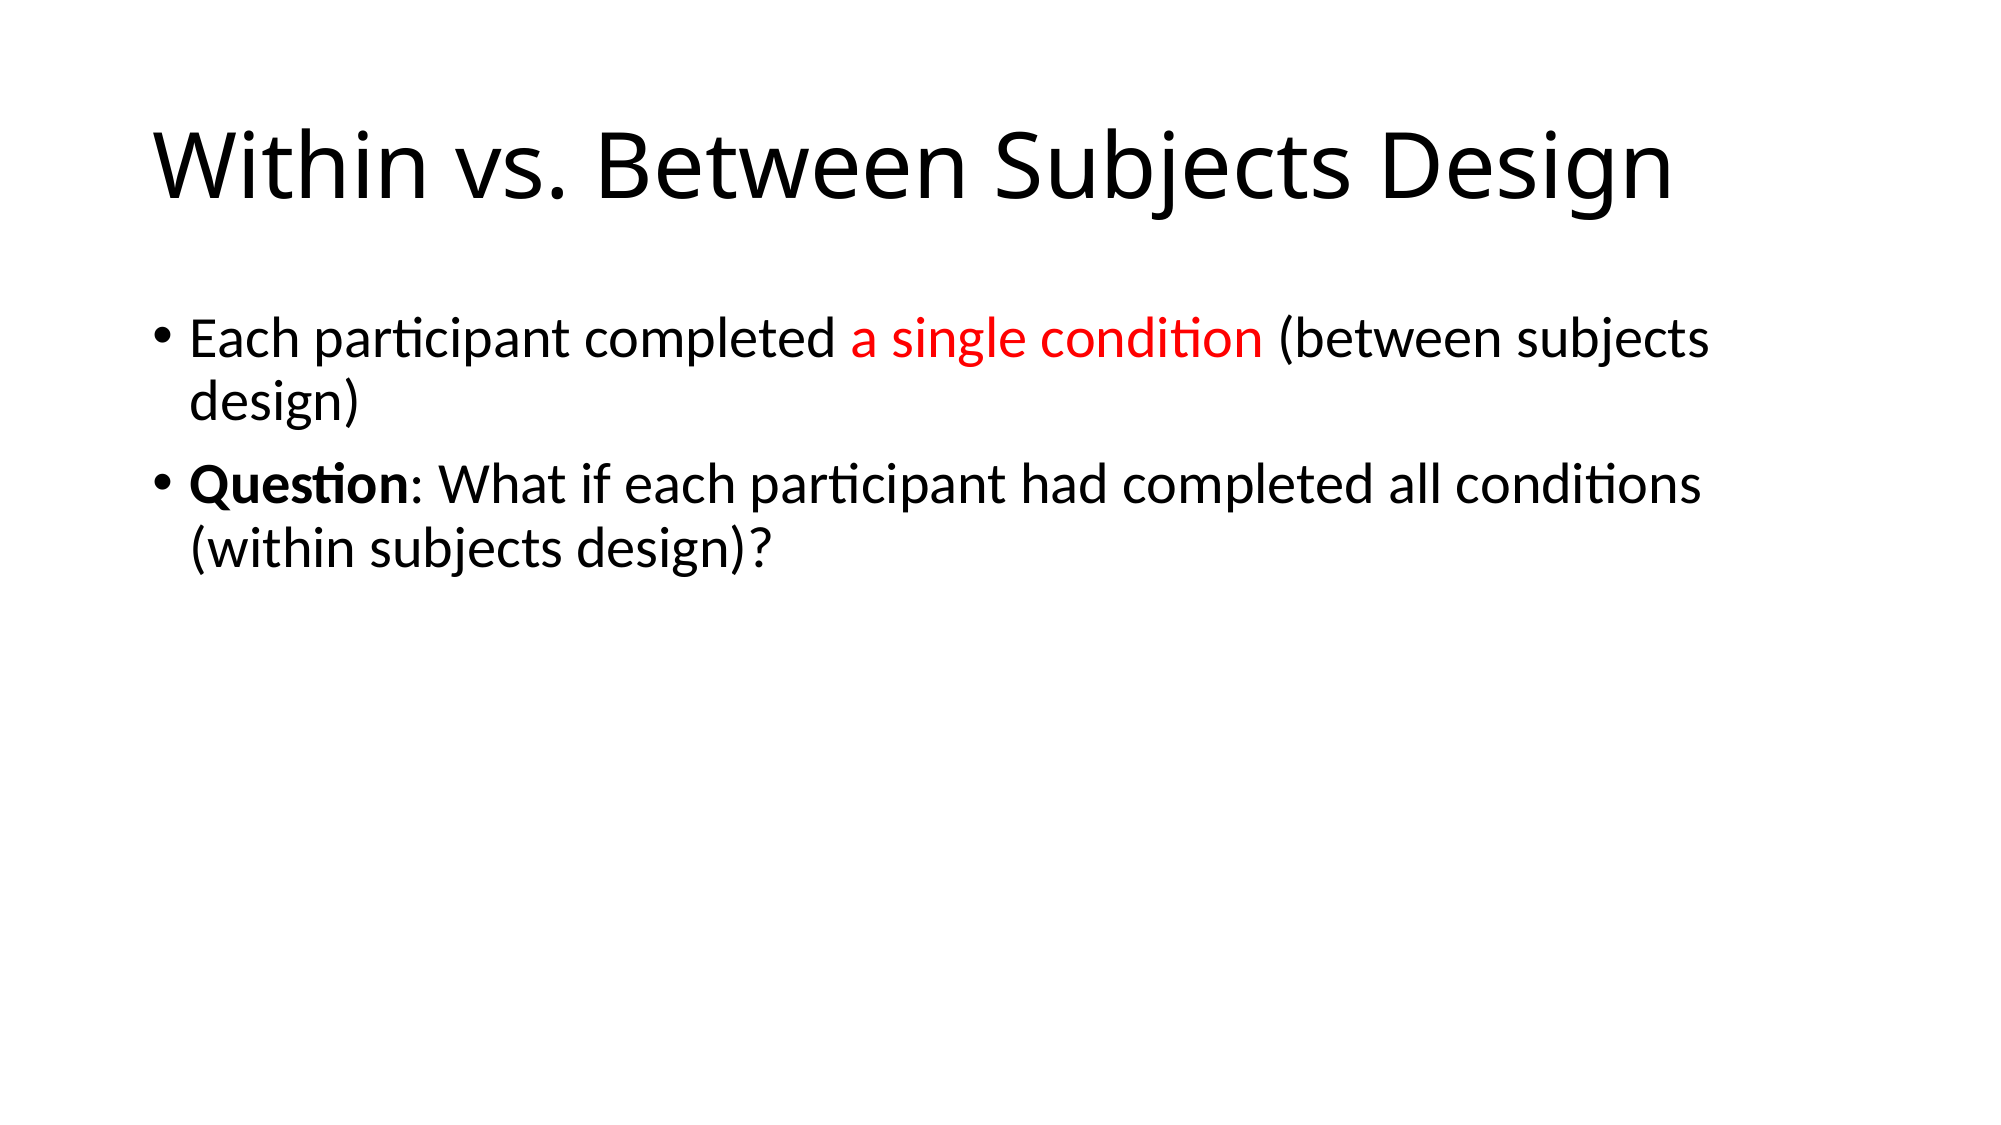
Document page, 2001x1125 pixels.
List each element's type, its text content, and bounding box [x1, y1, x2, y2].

title Within vs. Between Subjects Design [137, 59, 1863, 278]
list Each participant completed a single condition (between subjects design) Question: What if each participant had completed all conditions (within subjects design)? [137, 299, 1863, 1014]
